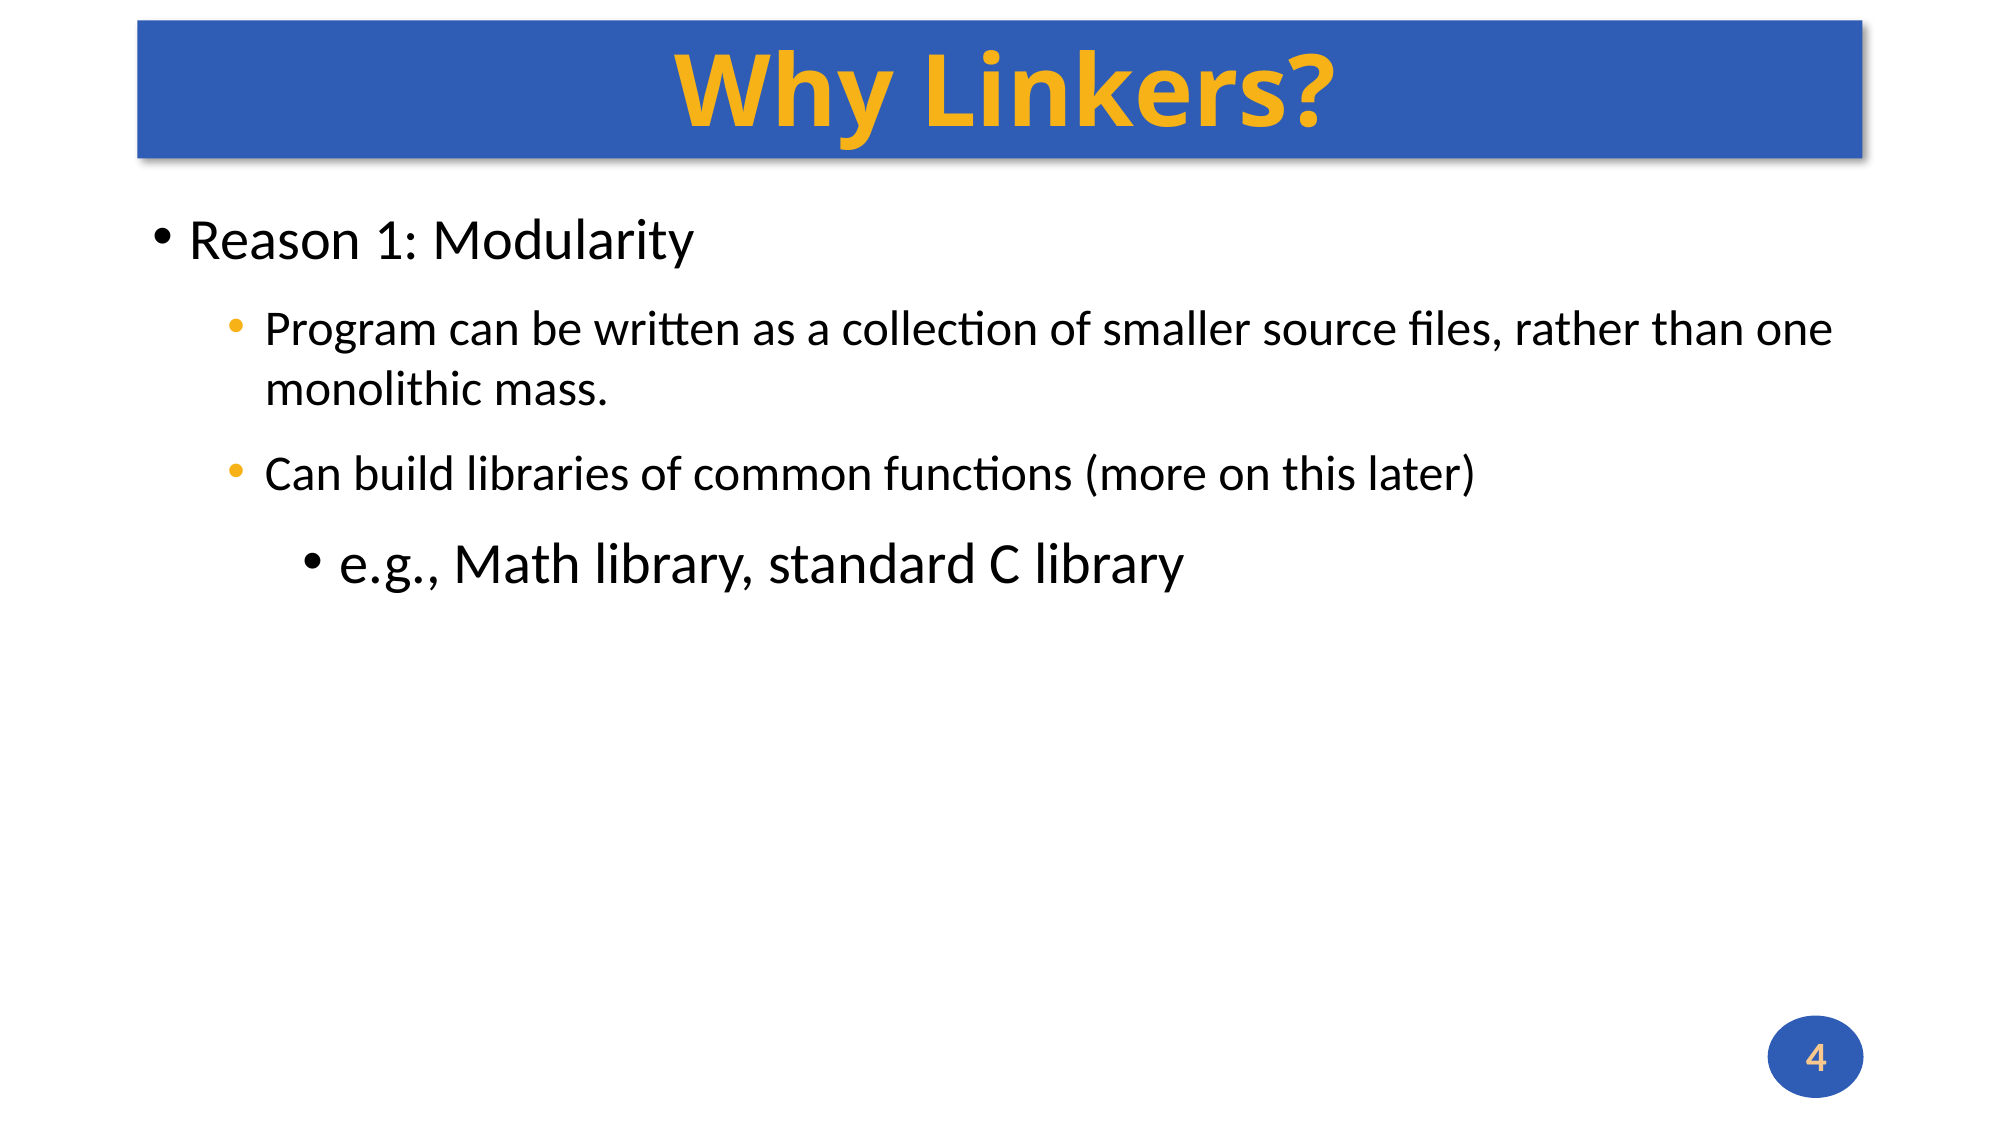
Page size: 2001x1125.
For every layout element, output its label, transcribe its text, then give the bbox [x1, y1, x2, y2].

title Why Linkers? [137, 17, 1863, 156]
list Reason 1: Modularity Program can be written as a collection of smaller source files, rather than one monolithic mass. Can build libraries of common functions (more on this later) e.g., Math library, standard C library [137, 193, 1863, 1080]
slide_number 4 [1767, 1015, 1866, 1095]
